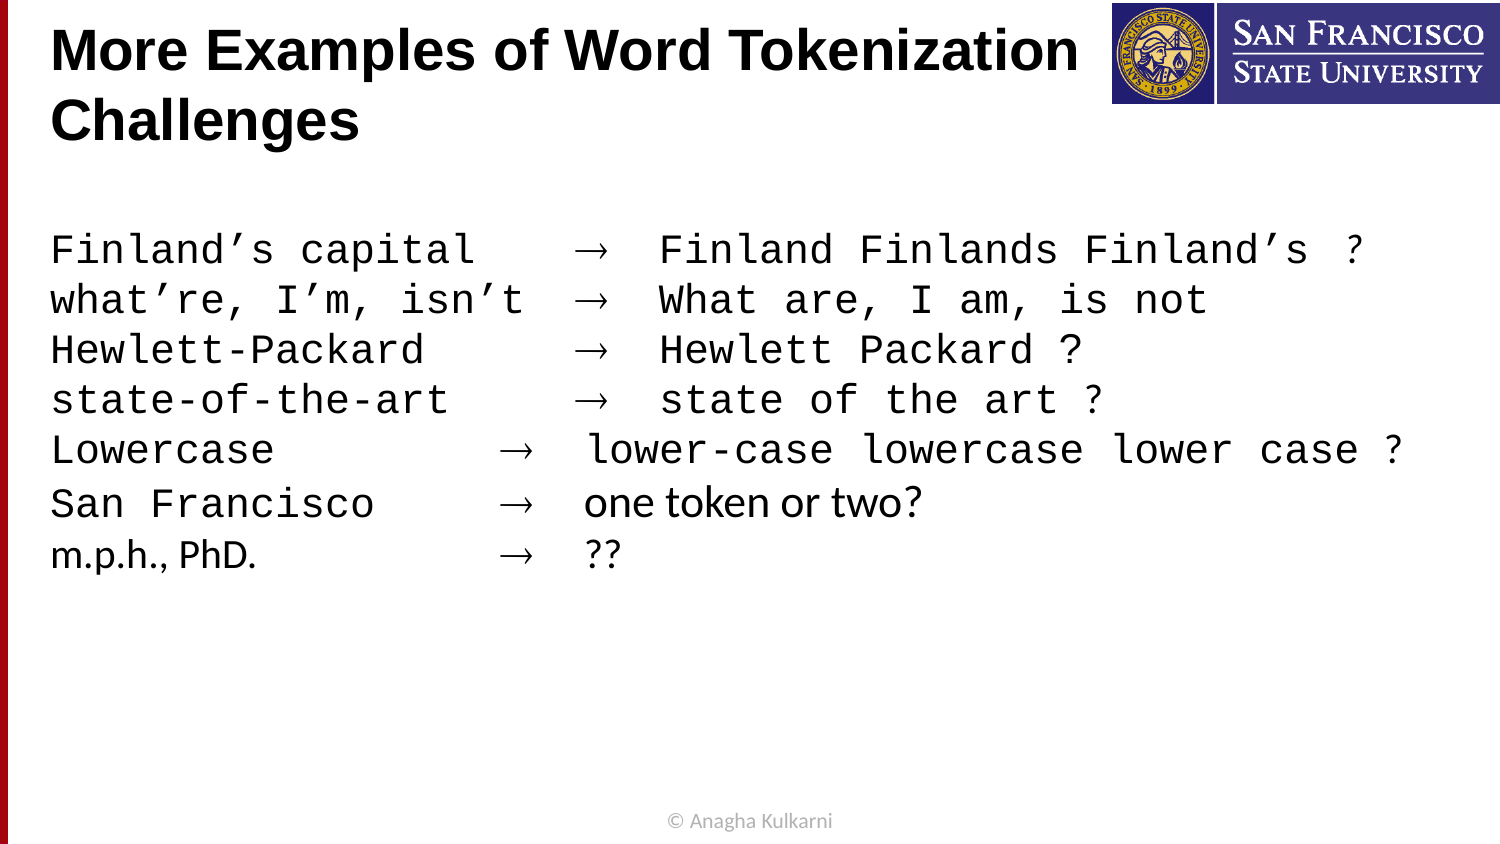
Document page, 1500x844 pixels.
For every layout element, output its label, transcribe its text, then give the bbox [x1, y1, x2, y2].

picture [1112, 3, 1500, 104]
title More Examples of Word Tokenization Challenges [50, 12, 1237, 154]
footer © Anagha Kulkarni [510, 806, 990, 834]
list Finland’s capital  Finland Finlands Finland’s ? what’re, I’m, isn’t  What are, I am, is not Hewlett-Packard  Hewlett Packard ? state-of-the-art  state of the art ? Lowercase  lower-case lowercase lower case ? San Francisco  one token or two? m.p.h., PhD.  ?? [50, 221, 1500, 769]
